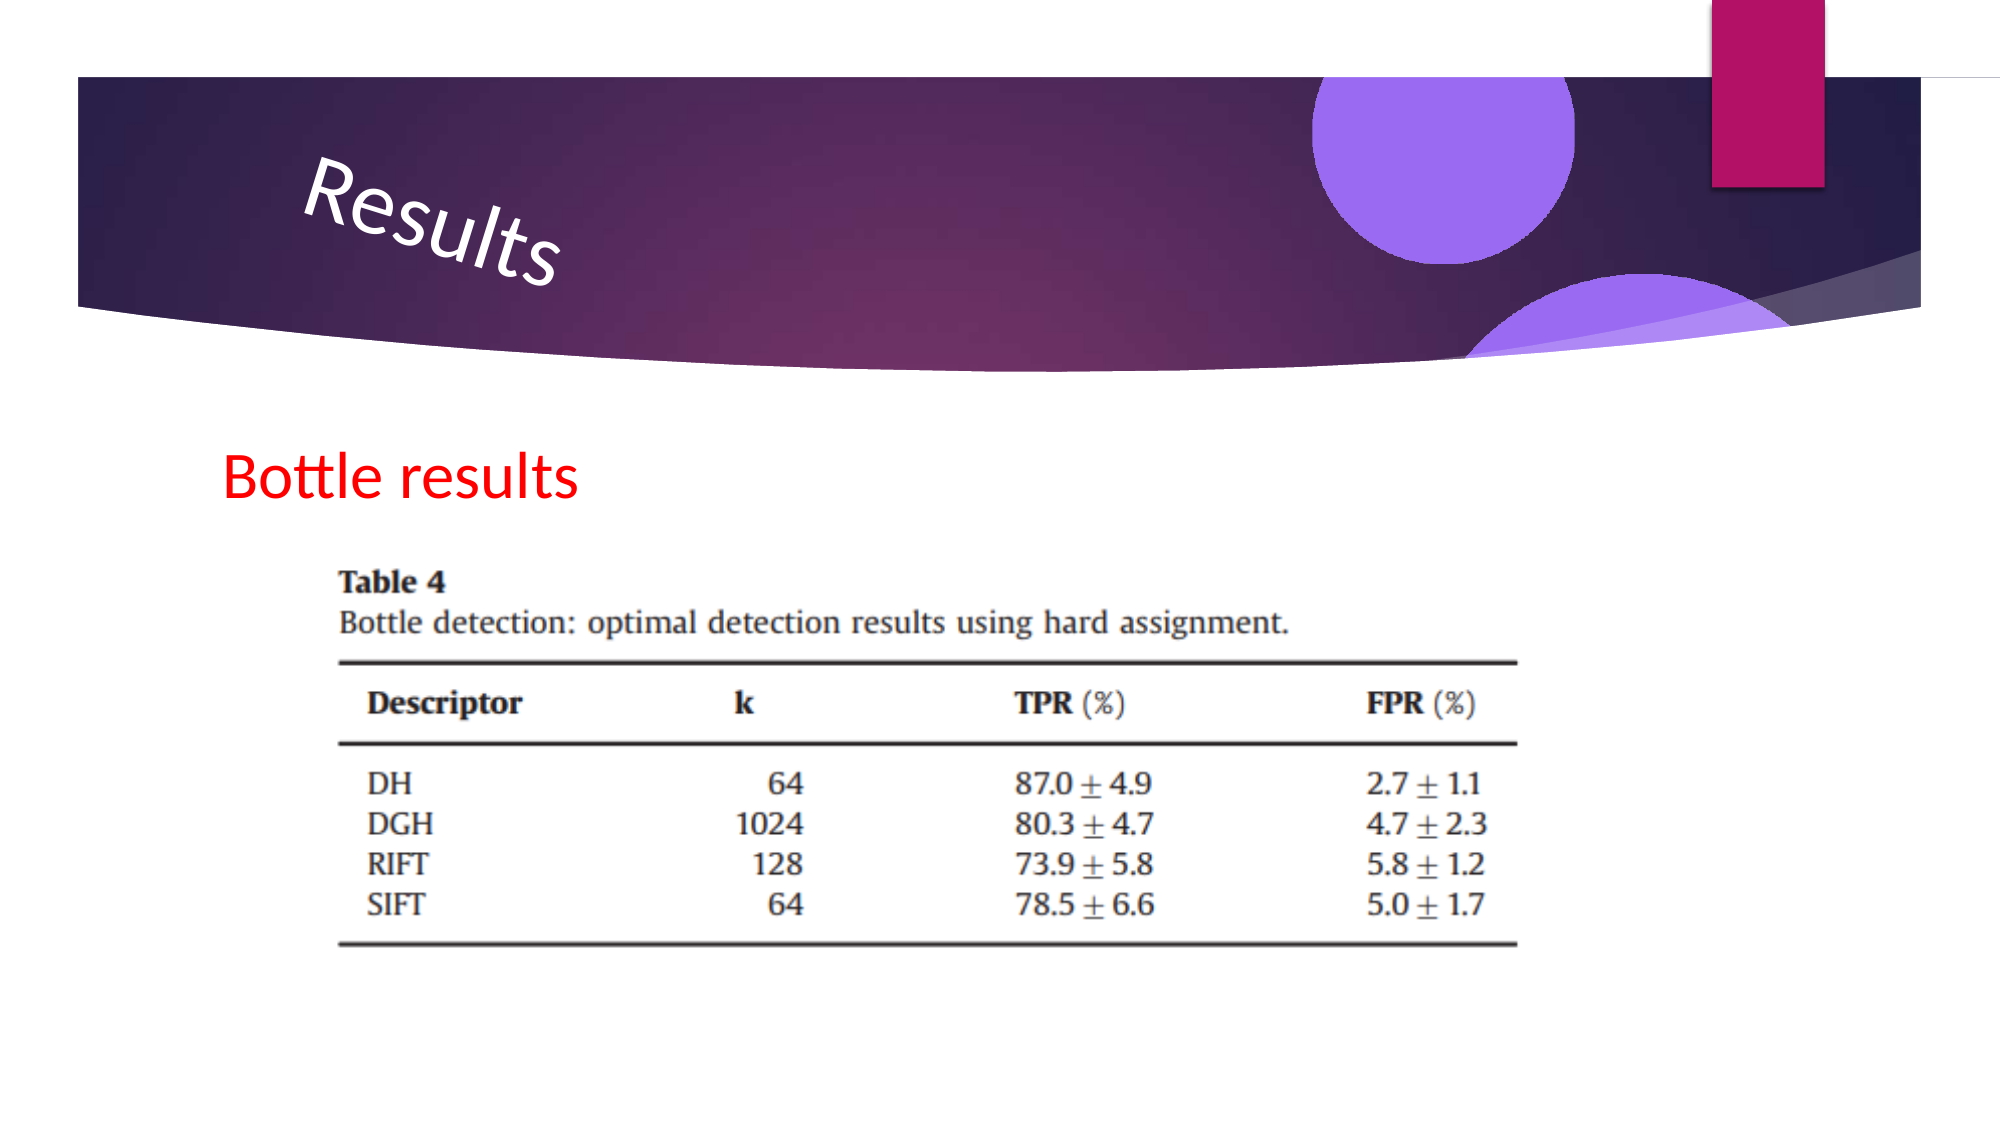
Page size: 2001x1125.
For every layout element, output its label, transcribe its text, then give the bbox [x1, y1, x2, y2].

text_box Bottle results [207, 424, 595, 520]
picture [312, 537, 1554, 1000]
text_box Results [276, 112, 597, 321]
picture [79, 0, 1920, 371]
